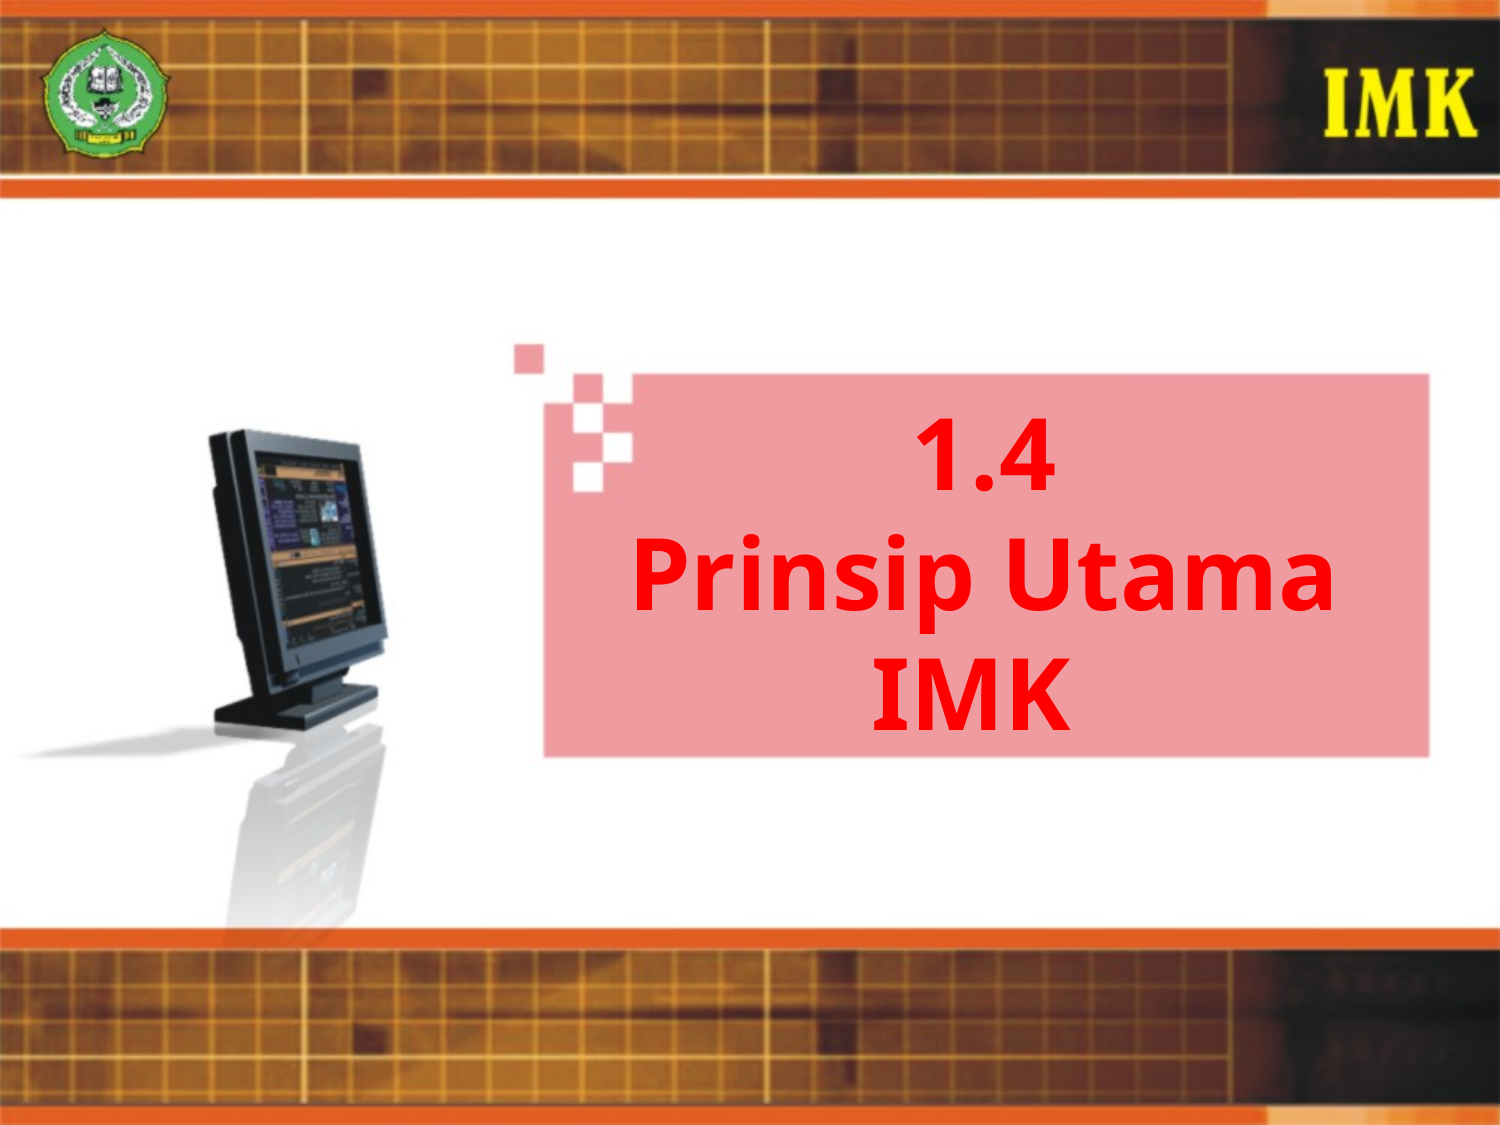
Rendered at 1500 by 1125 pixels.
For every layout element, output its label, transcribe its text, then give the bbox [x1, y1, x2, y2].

text_box 1.4 Prinsip Utama IMK [550, 383, 1418, 758]
picture [0, 0, 1500, 1125]
